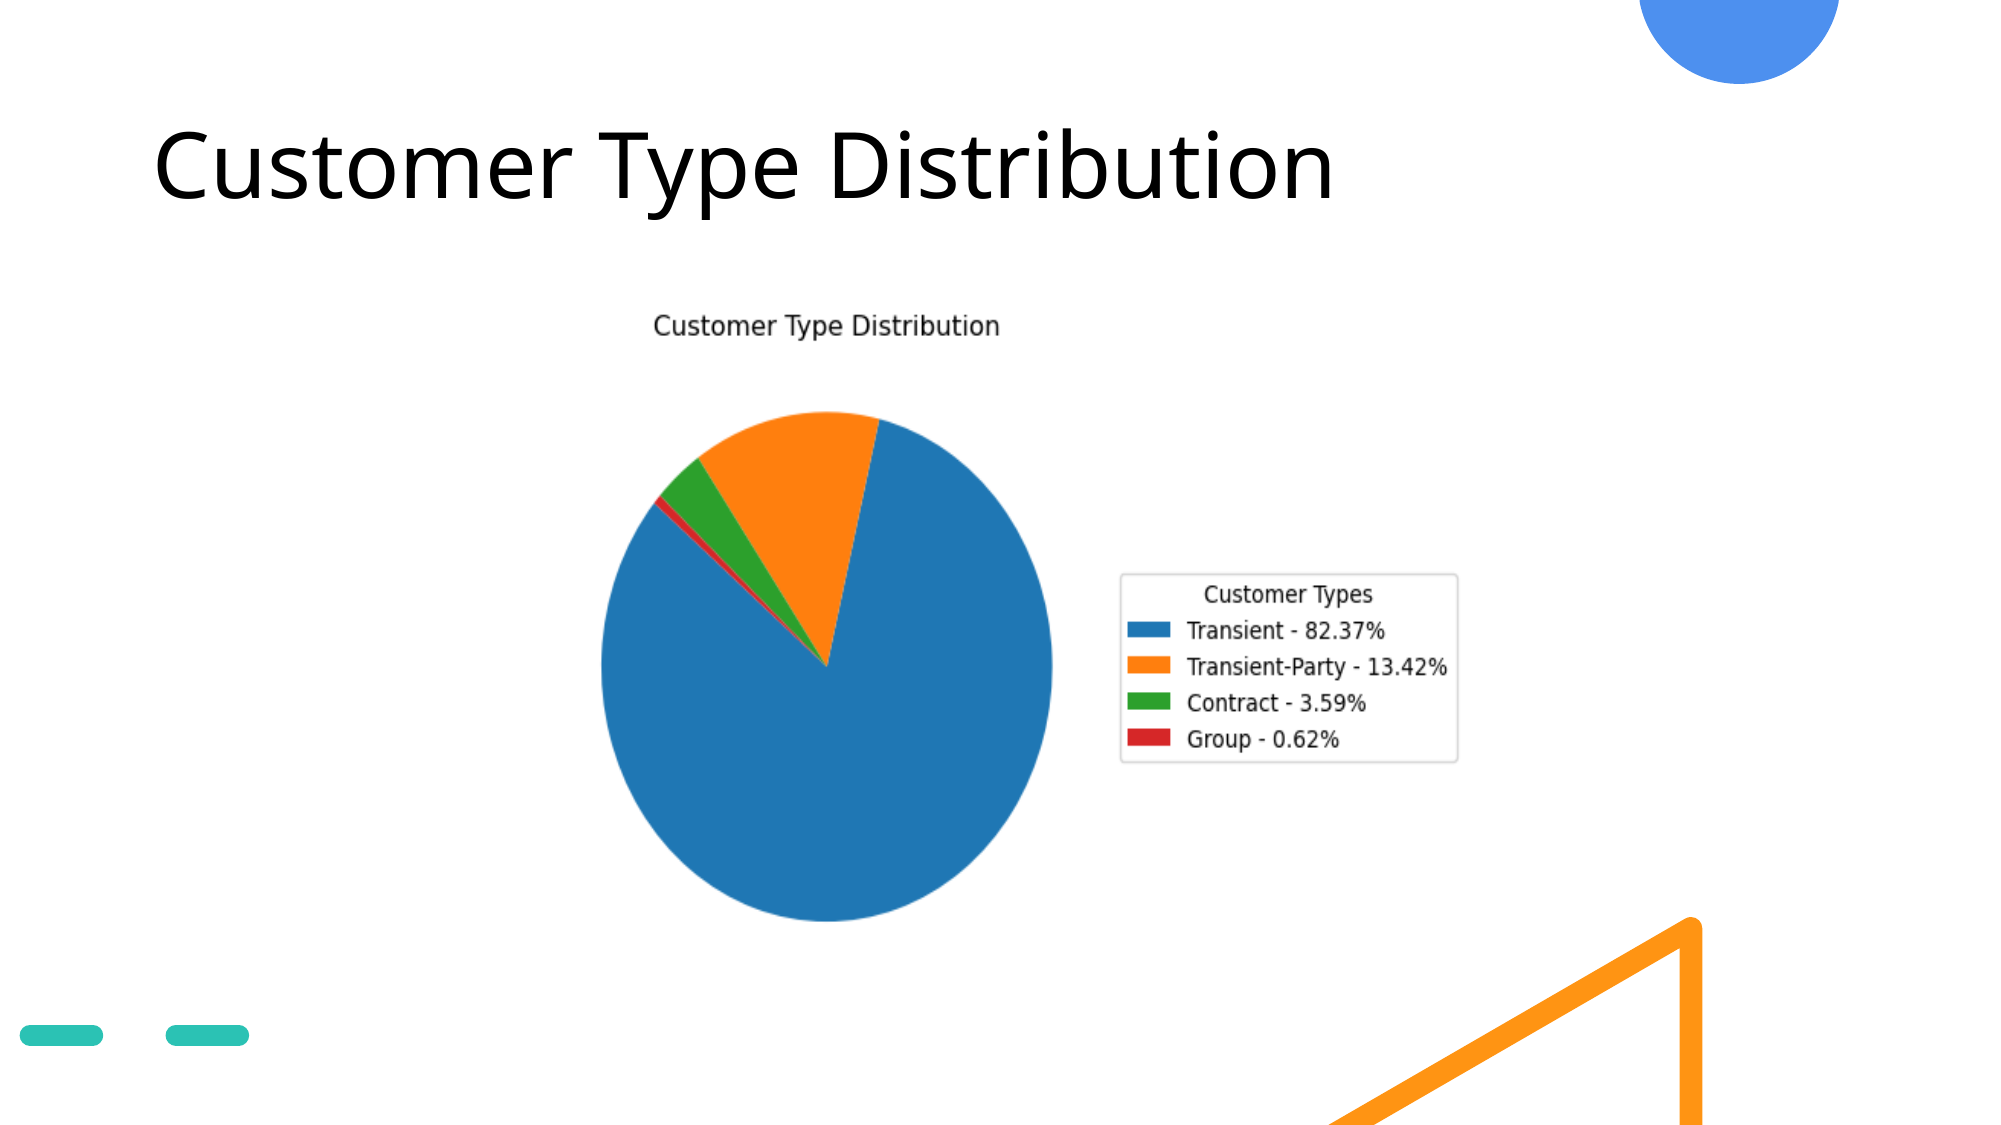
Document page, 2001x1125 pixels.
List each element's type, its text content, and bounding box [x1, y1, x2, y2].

title Customer Type Distribution [137, 59, 1863, 278]
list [529, 297, 1471, 1004]
